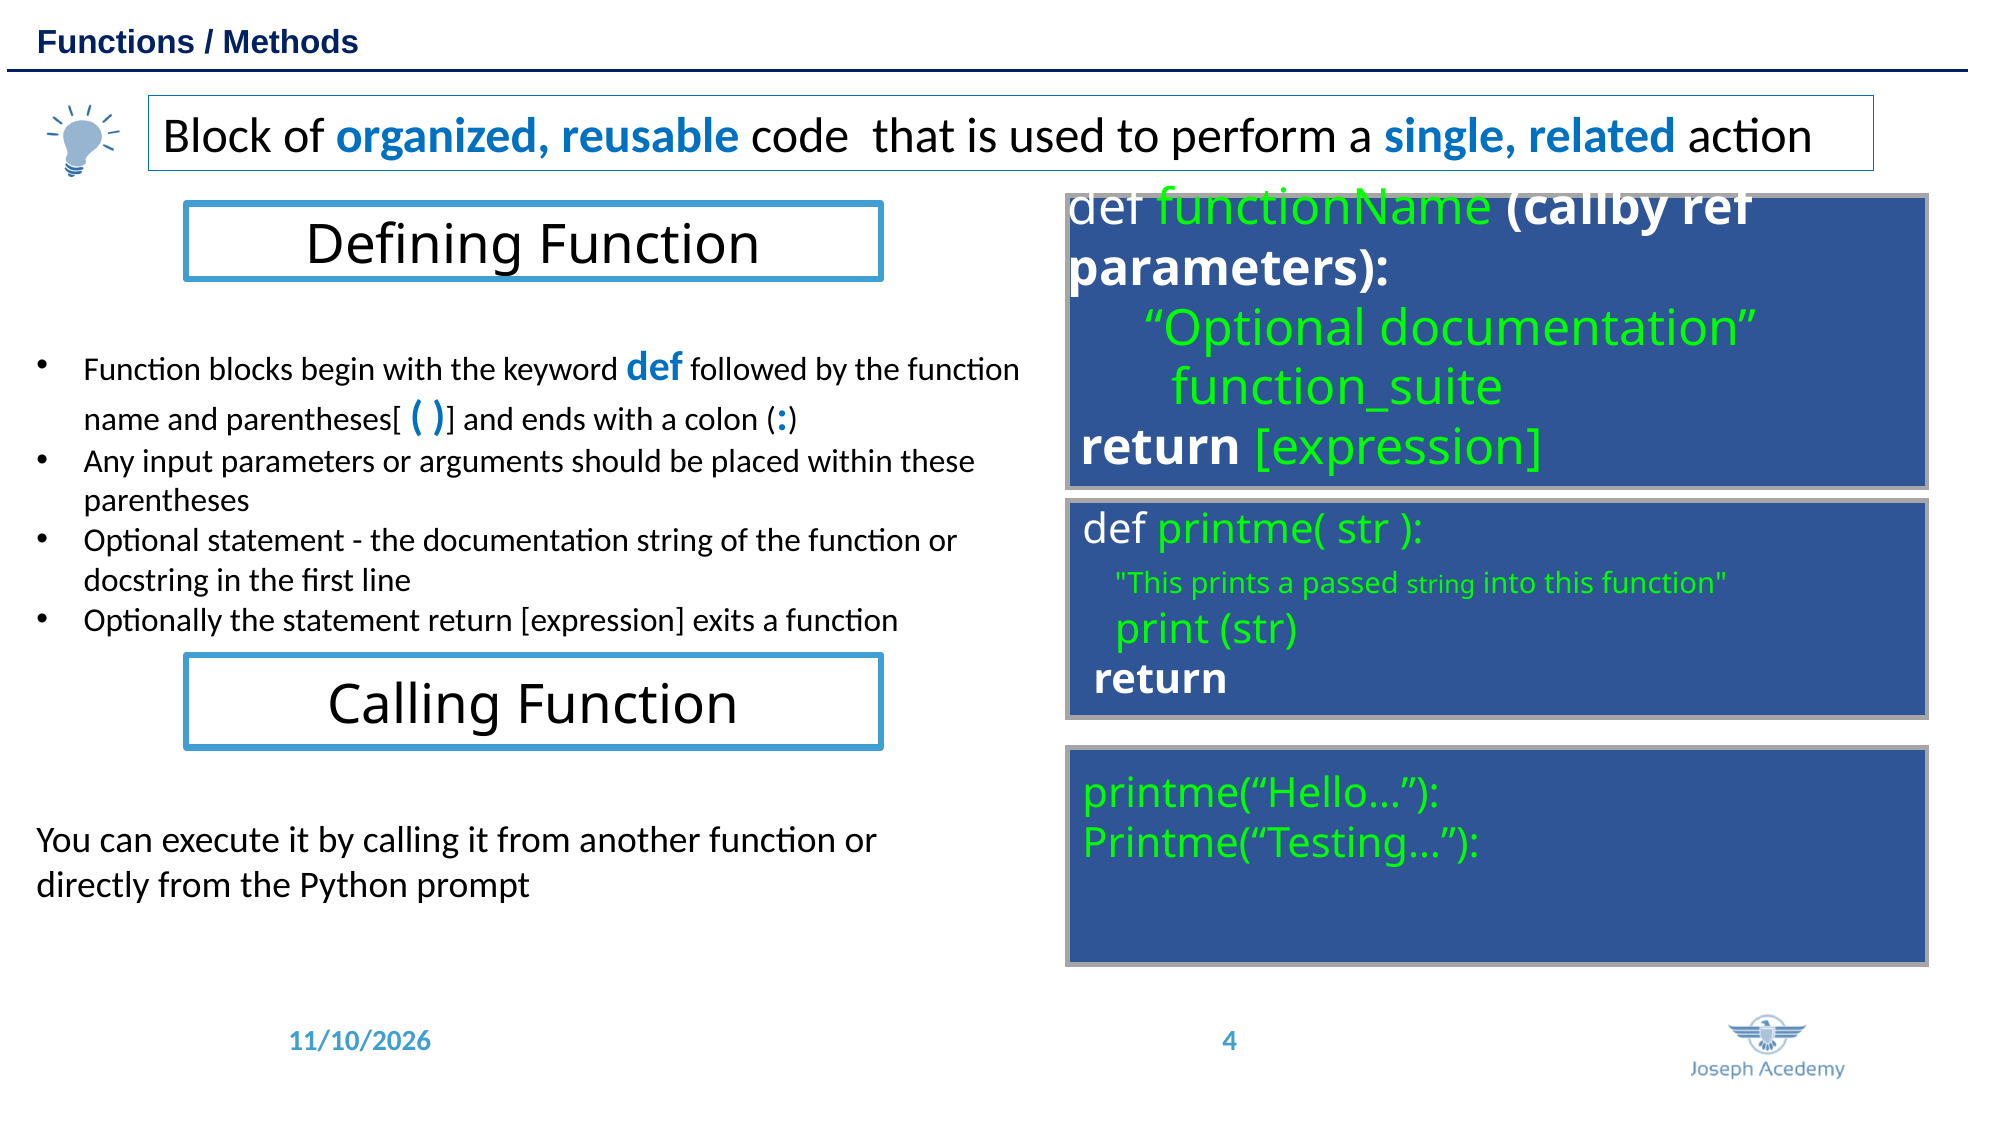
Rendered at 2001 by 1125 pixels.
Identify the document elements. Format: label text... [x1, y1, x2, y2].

text_box Functions / Methods [21, 15, 1378, 69]
text_box [1067, 475, 1928, 489]
text_box You can execute it by calling it from another function or directly from the Python prompt [21, 808, 897, 913]
text_box Block of organized, reusable code that is used to perform a single, related action [148, 95, 1874, 171]
text_box [1067, 500, 1928, 719]
text_box printme(“Hello…”): Printme(“Testing…”): [1082, 765, 1927, 916]
text_box def printme( str ): "This prints a passed string into this function" print (str) return [1082, 501, 1927, 702]
picture [48, 103, 121, 174]
text_box Defining Function [186, 203, 881, 280]
text_box def functionName (callby ref parameters): “Optional documentation” function_suite return [expression] [1067, 174, 2000, 475]
text_box Calling Function [186, 655, 881, 748]
text_box Function blocks begin with the keyword def followed by the function name and parentheses[ ( )] and ends with a colon (:) Any input parameters or arguments should be placed within these parentheses Optional statement - the documentation string of the function or docstring in the first line Optionally the statement return [expression] exits a function [21, 331, 1046, 646]
text_box [1067, 746, 1928, 965]
